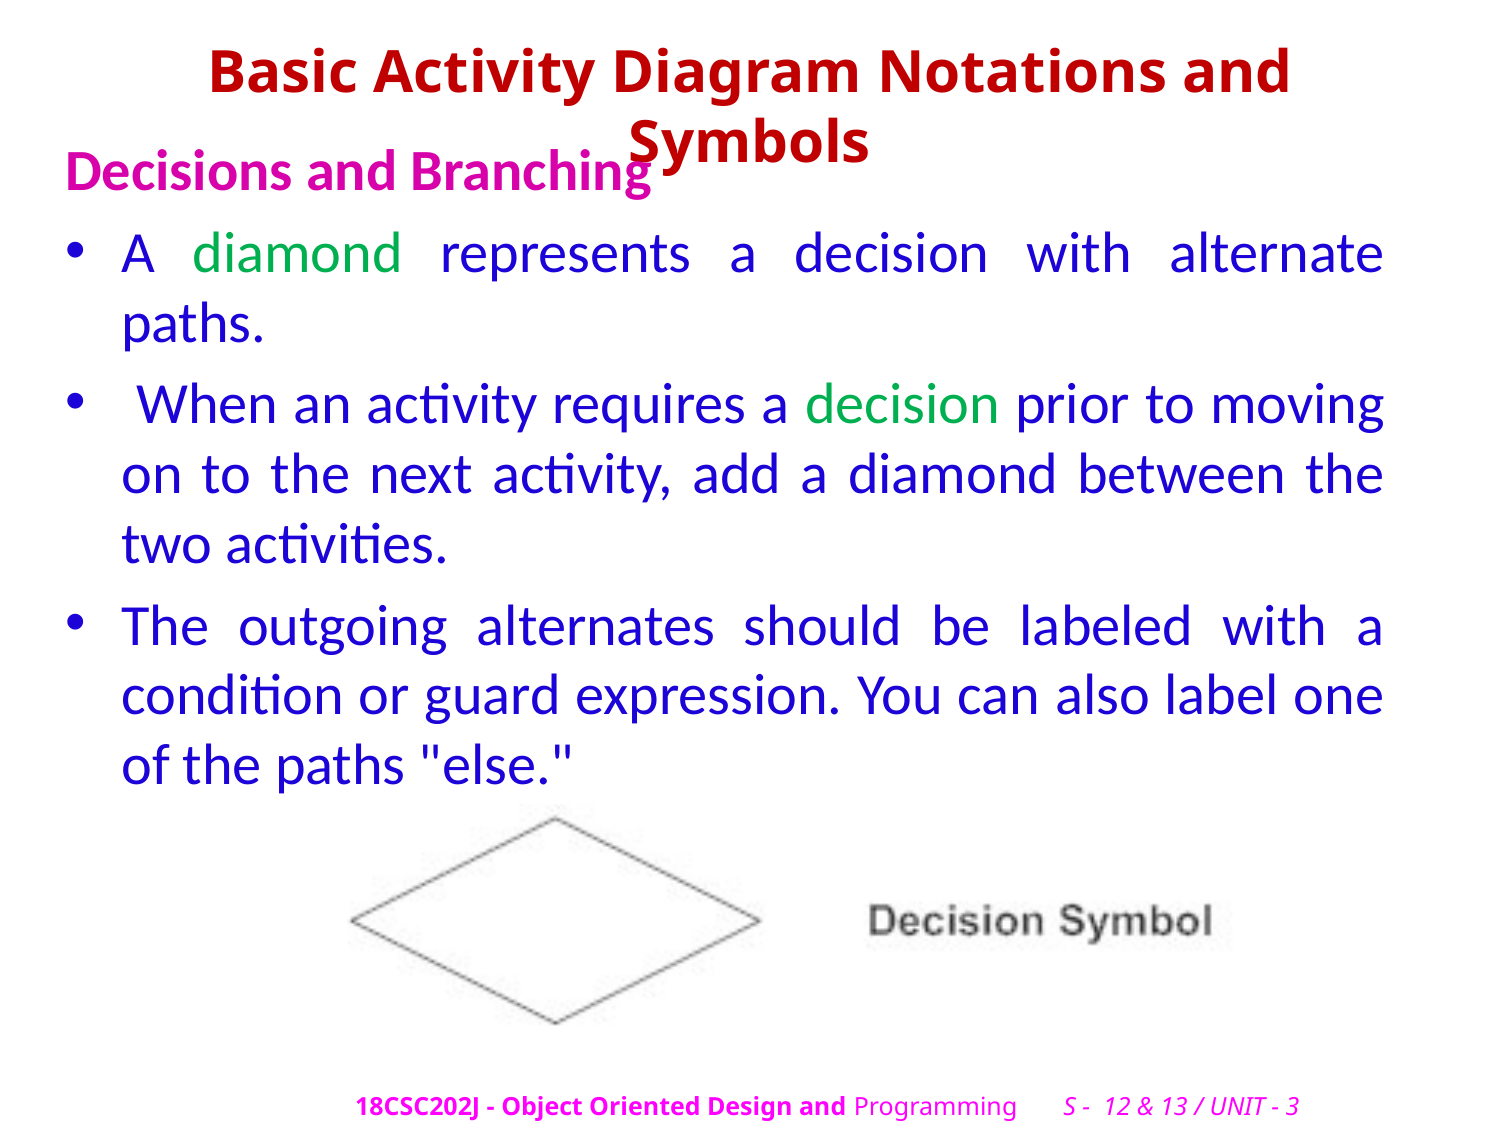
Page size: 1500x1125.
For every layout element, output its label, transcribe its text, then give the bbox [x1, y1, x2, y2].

text_box 18CSC202J - Object Oriented Design and Programming S - 12 & 13 / UNIT - 3 [190, 1081, 1465, 1125]
title Basic Activity Diagram Notations and Symbols [75, 45, 1425, 163]
list Decisions and Branching A diamond represents a decision with alternate paths. When an activity requires a decision prior to moving on to the next activity, add a diamond between the two activities. The outgoing alternates should be labeled with a condition or guard expression. You can also label one of the paths "else." [50, 125, 1400, 1013]
picture [299, 804, 1313, 1048]
